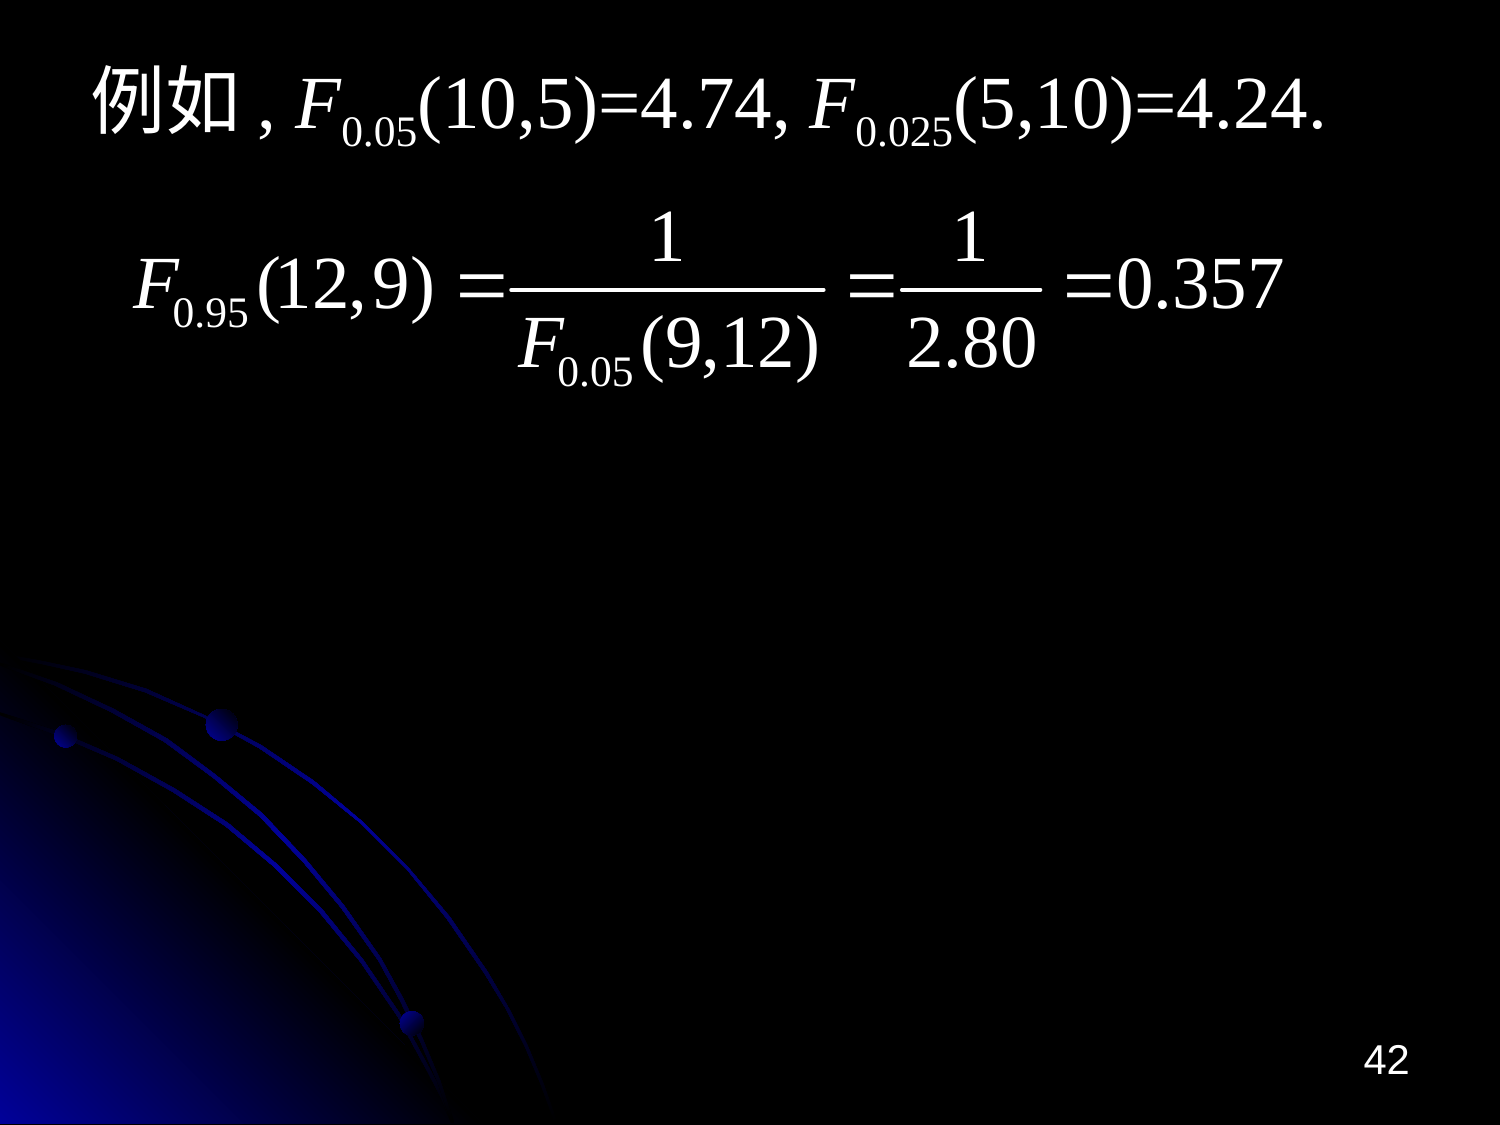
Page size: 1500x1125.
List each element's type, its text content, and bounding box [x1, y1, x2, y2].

title 例如, F0.05(10,5)=4.74, F0.025(5,10)=4.24. [75, 45, 1425, 233]
slide_number 42 [1074, 1025, 1425, 1100]
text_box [127, 197, 1289, 393]
